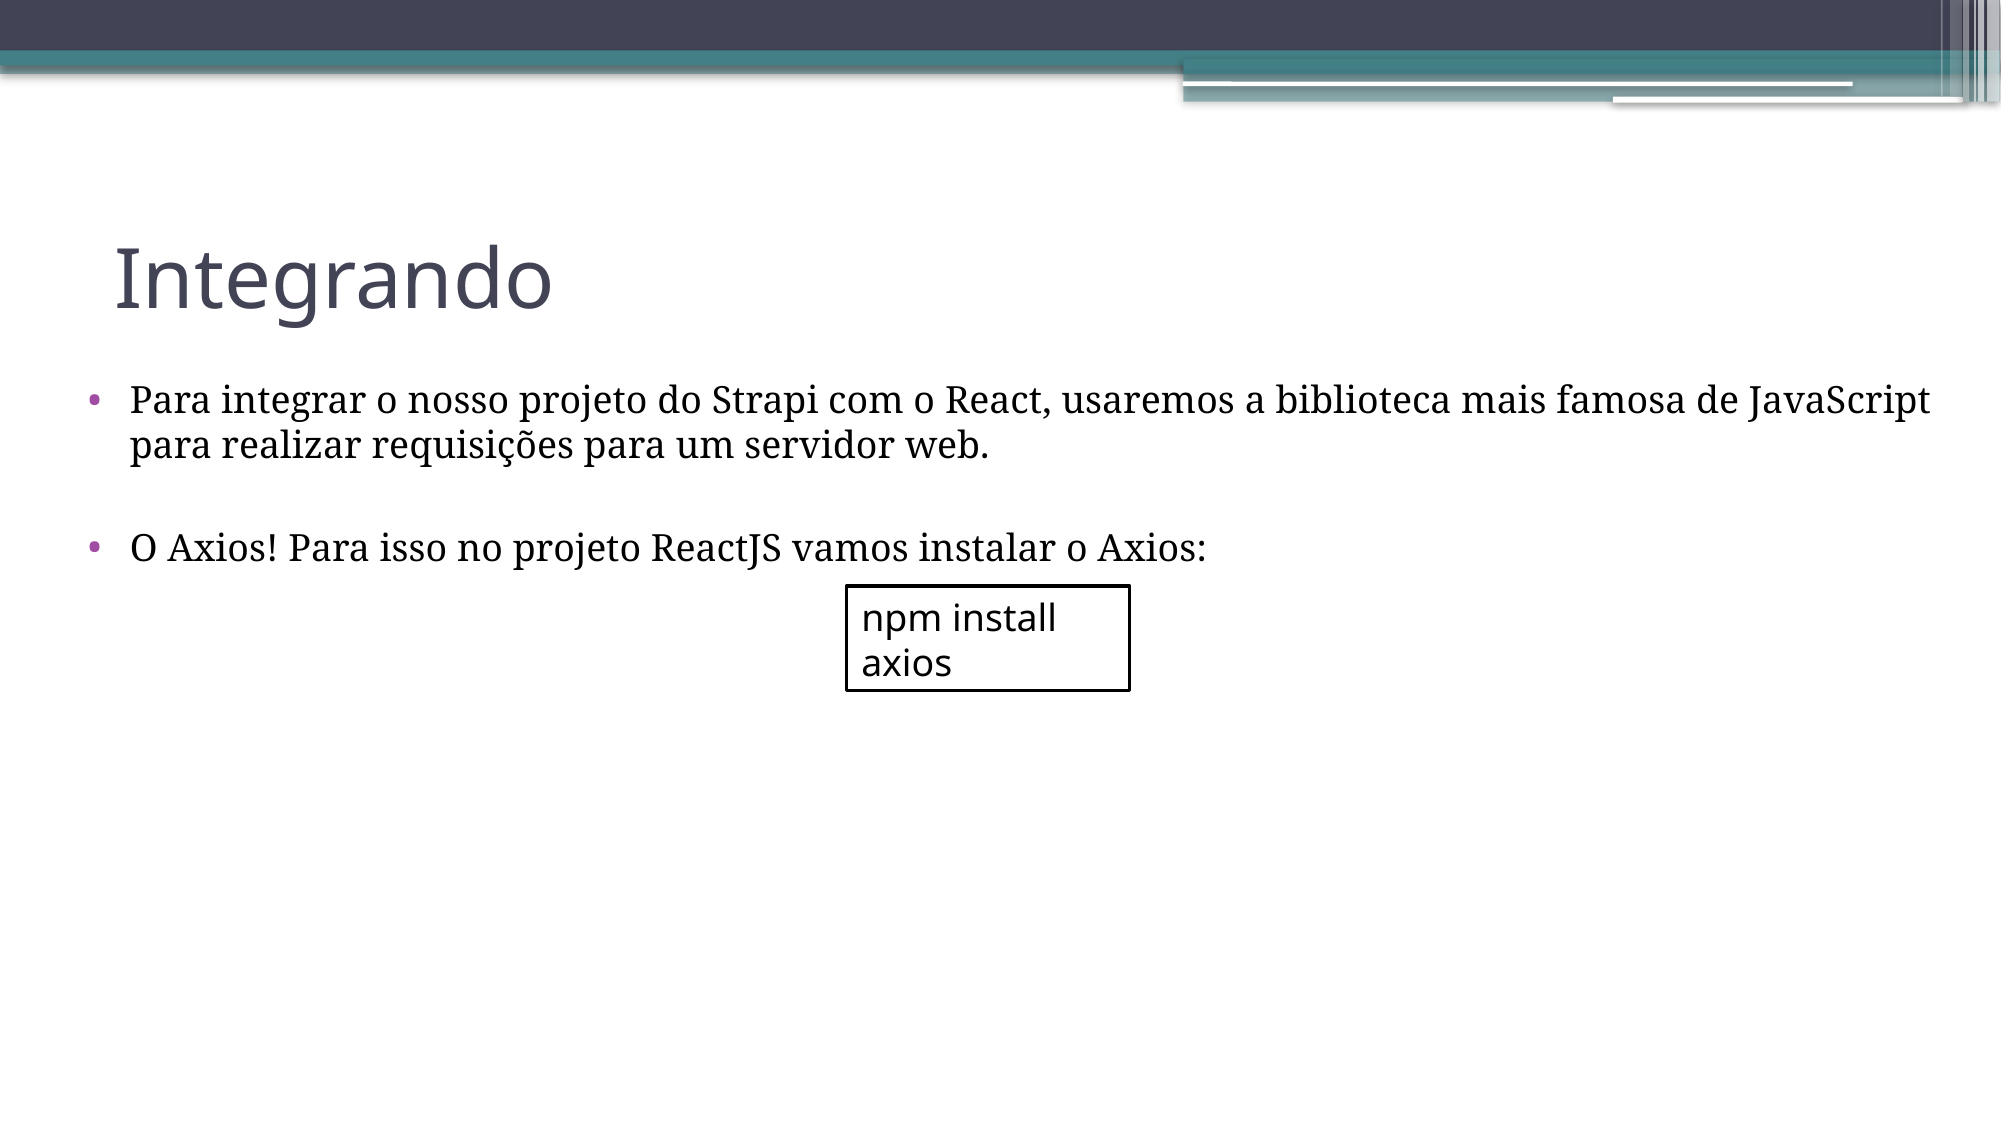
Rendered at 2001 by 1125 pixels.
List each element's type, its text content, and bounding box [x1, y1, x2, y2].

text_box npm install axios [845, 584, 1131, 692]
list Para integrar o nosso projeto do Strapi com o React, usaremos a biblioteca mais famosa de JavaScript para realizar requisições para um servidor web. O Axios! Para isso no projeto ReactJS vamos instalar o Axios: [55, 368, 1981, 1125]
title Integrando [99, 187, 1900, 363]
